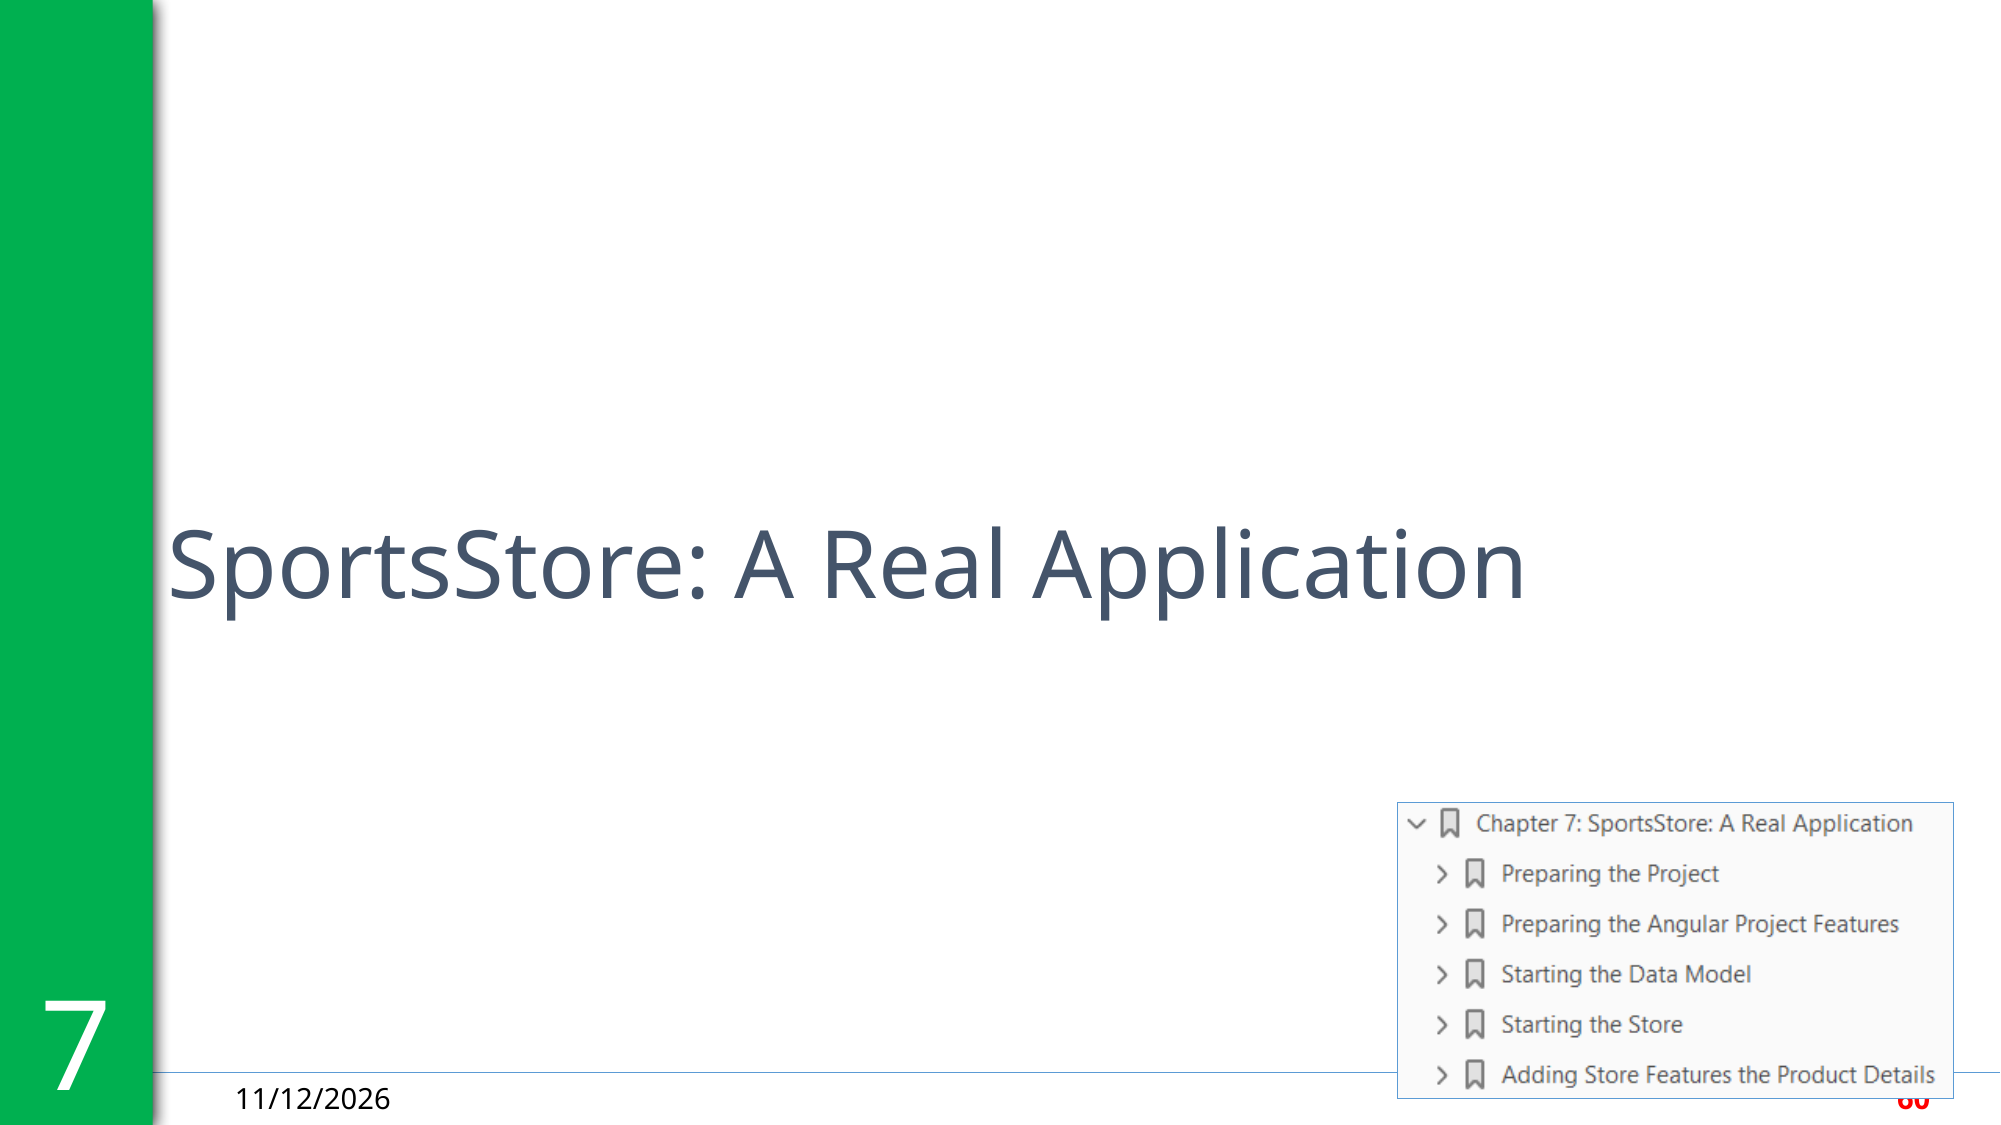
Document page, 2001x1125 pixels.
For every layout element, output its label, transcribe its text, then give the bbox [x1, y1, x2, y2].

text_box 7 [0, 0, 153, 1125]
title SportsStore: A Real Application [169, 498, 1571, 627]
picture [1397, 802, 1954, 1099]
slide_number 60 [1495, 1099, 1946, 1115]
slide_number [220, 1072, 671, 1115]
